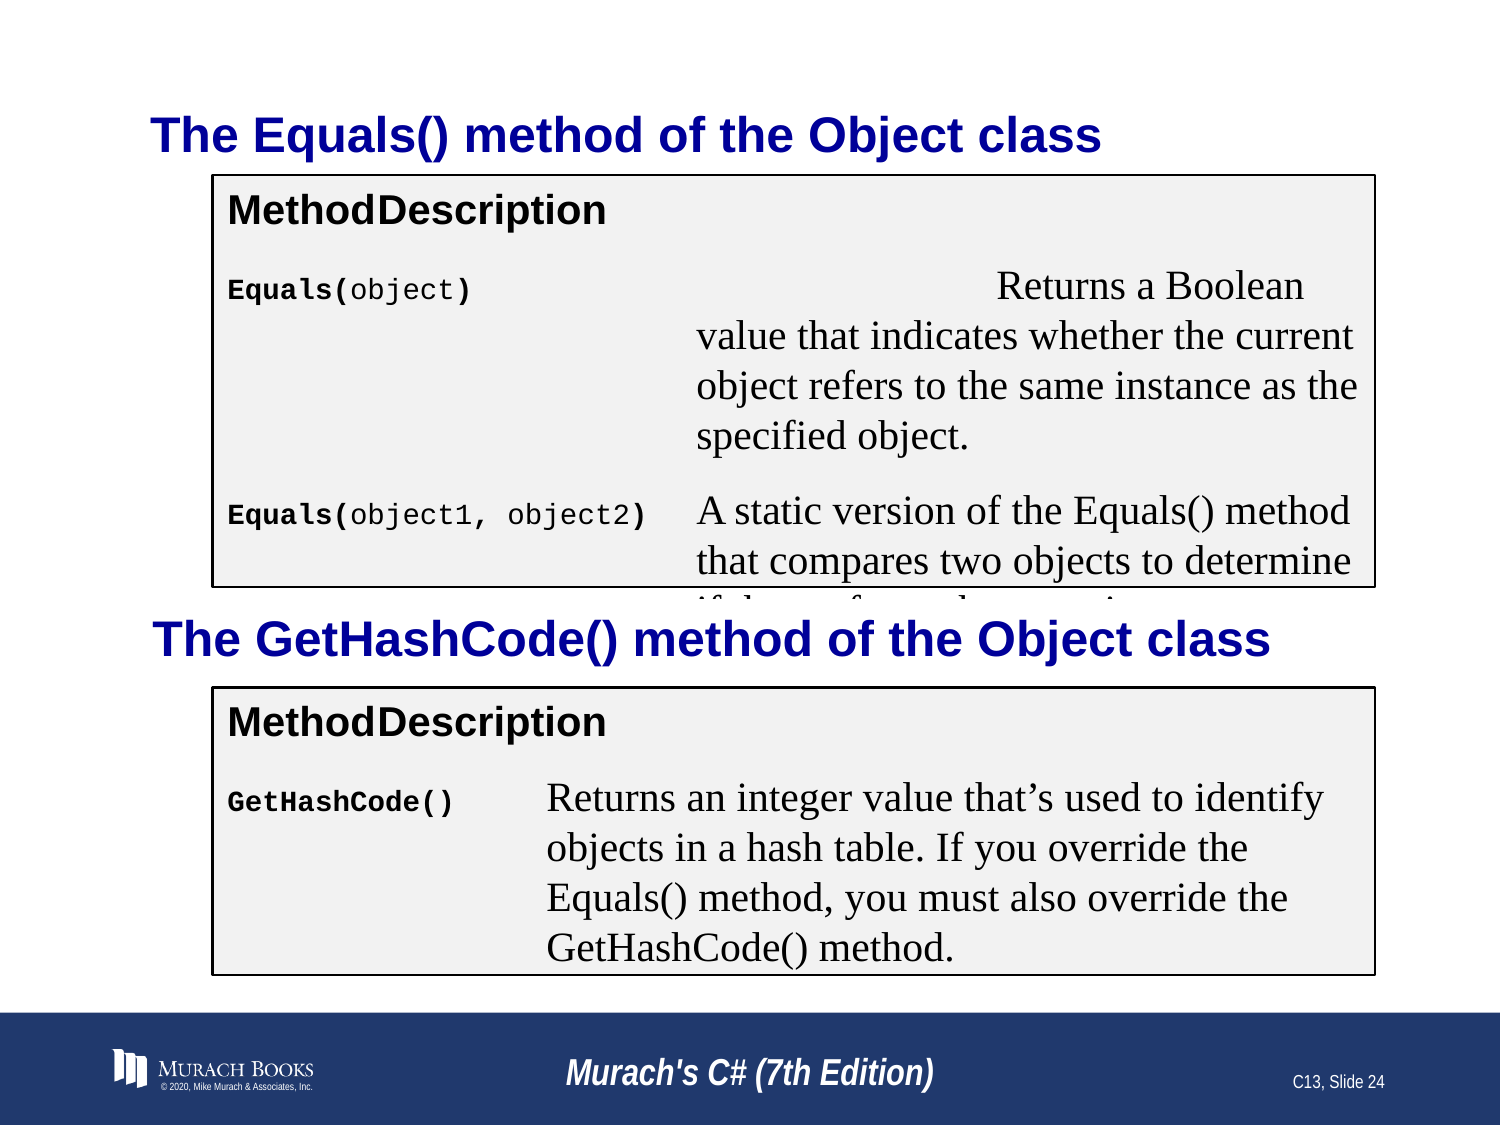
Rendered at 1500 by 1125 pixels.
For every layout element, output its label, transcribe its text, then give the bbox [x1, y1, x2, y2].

slide_number Murach's C# (7th Edition) [463, 1025, 1050, 1100]
title The Equals() method of the Object class [150, 102, 1350, 164]
list The GetHashCode() method of the Object class [137, 599, 1350, 688]
footer © 2020, Mike Murach & Associates, Inc. [12, 1025, 463, 1100]
list Method Description GetHashCode() Returns an integer value that’s used to identify objects in a hash table. If you override the Equals() method, you must also override the GetHashCode() method. [210, 685, 1378, 978]
list Method Description Equals(object) Returns a Boolean value that indicates whether the current object refers to the same instance as the specified object. Equals(object1, object2) A static version of the Equals() method that compares two objects to determine if they refer to the same instance. [210, 172, 1378, 590]
slide_number C13, Slide 24 [1087, 1025, 1400, 1100]
